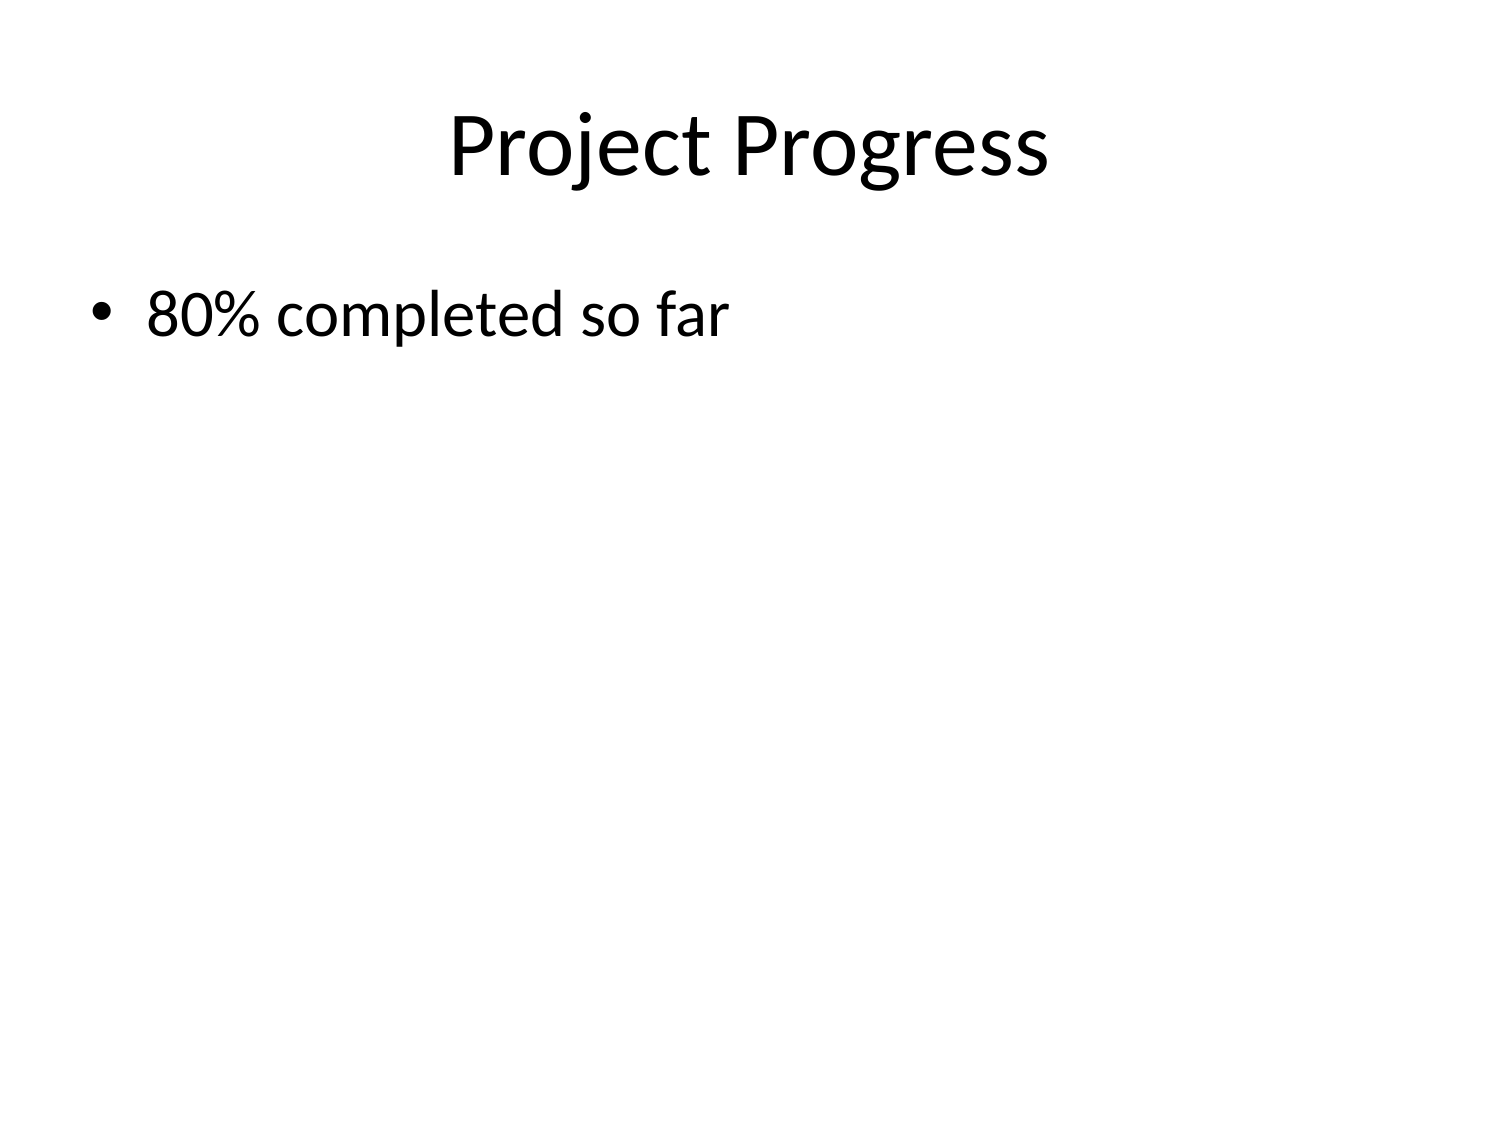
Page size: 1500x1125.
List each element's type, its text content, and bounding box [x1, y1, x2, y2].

list 80% completed so far [75, 262, 1425, 1005]
title Project Progress [75, 45, 1425, 233]
